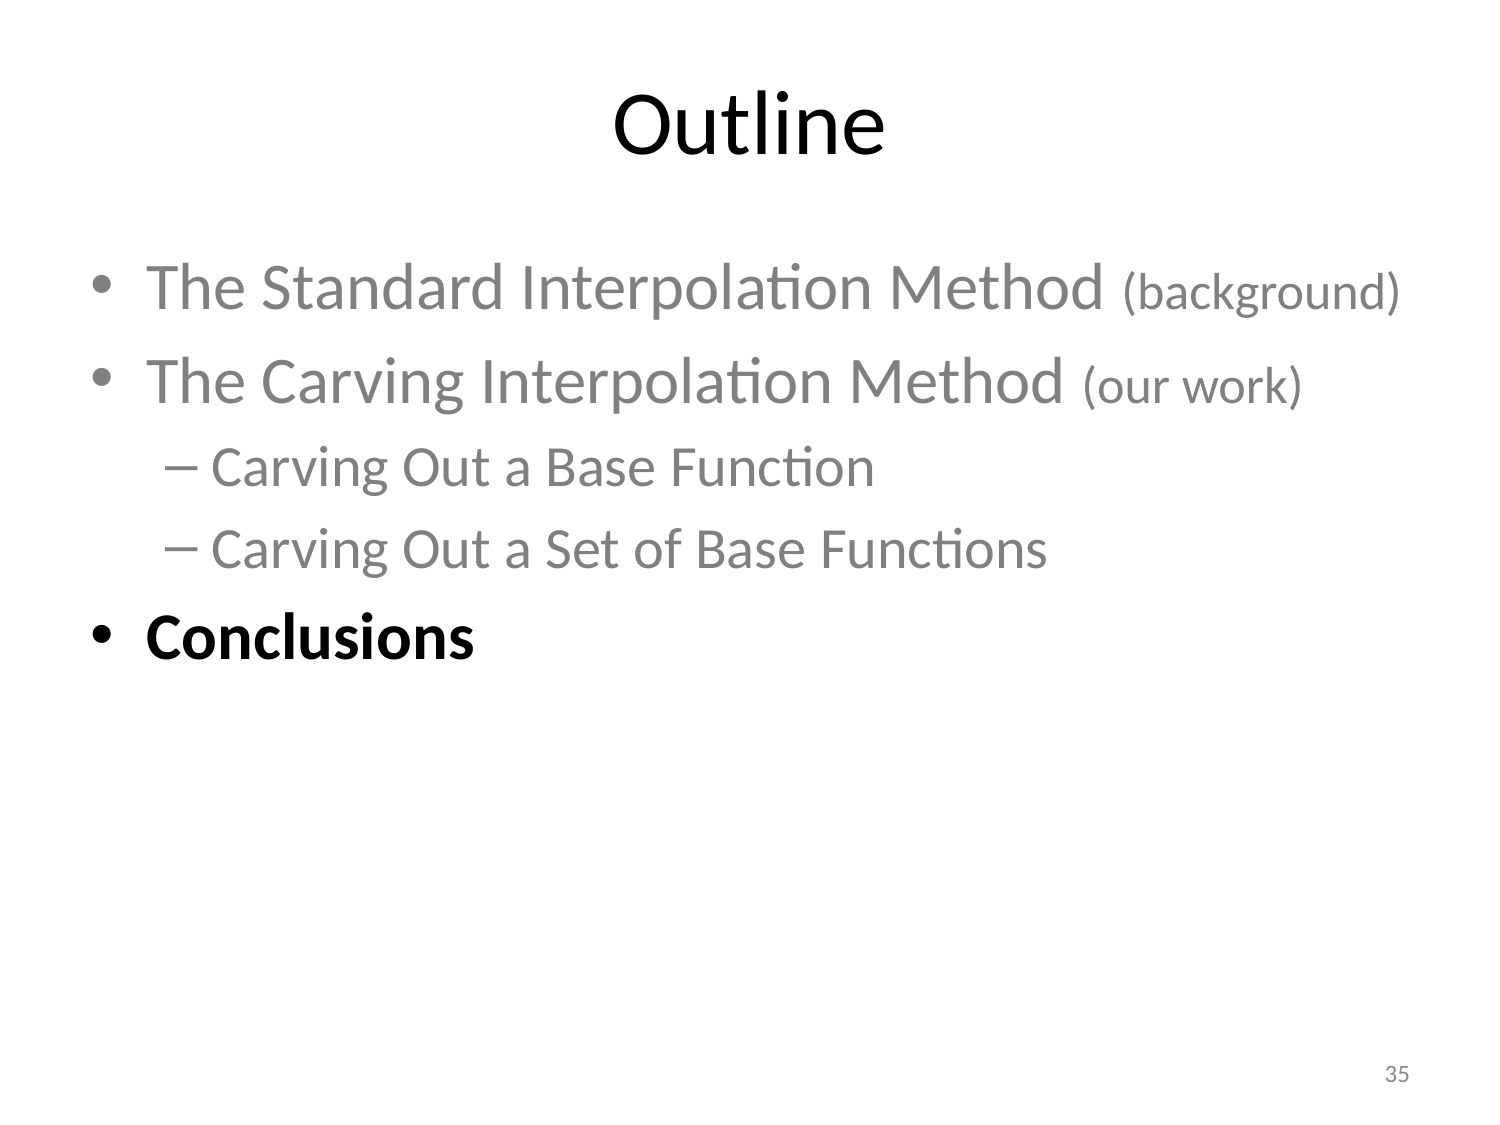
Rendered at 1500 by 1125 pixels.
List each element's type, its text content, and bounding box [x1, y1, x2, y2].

slide_number 35 [1074, 1042, 1425, 1103]
list The Standard Interpolation Method (background) The Carving Interpolation Method (our work) Carving Out a Base Function Carving Out a Set of Base Functions Conclusions [75, 235, 1425, 1005]
title Outline [75, 23, 1425, 212]
